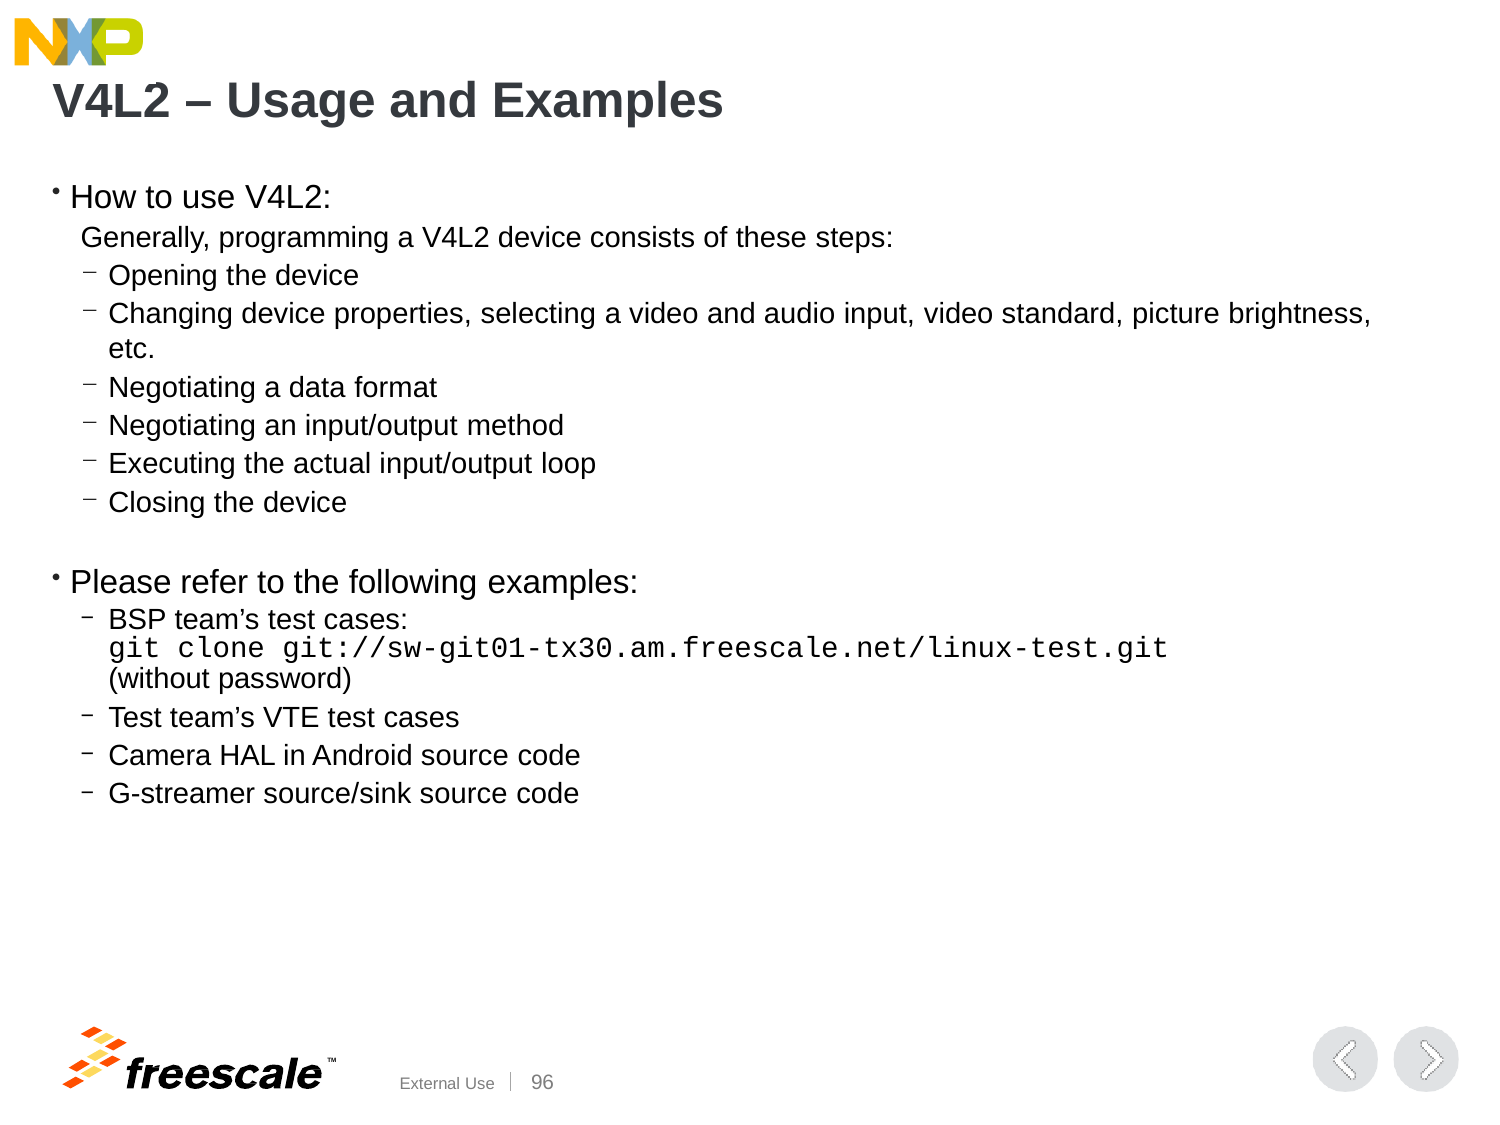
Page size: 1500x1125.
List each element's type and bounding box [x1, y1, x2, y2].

footer [325, 1054, 339, 1125]
picture [1393, 1026, 1459, 1092]
picture [1312, 1026, 1378, 1092]
slide_number [397, 1068, 568, 1125]
text_box [49, 169, 1419, 810]
title [49, 65, 729, 169]
text_box [0, 0, 156, 84]
